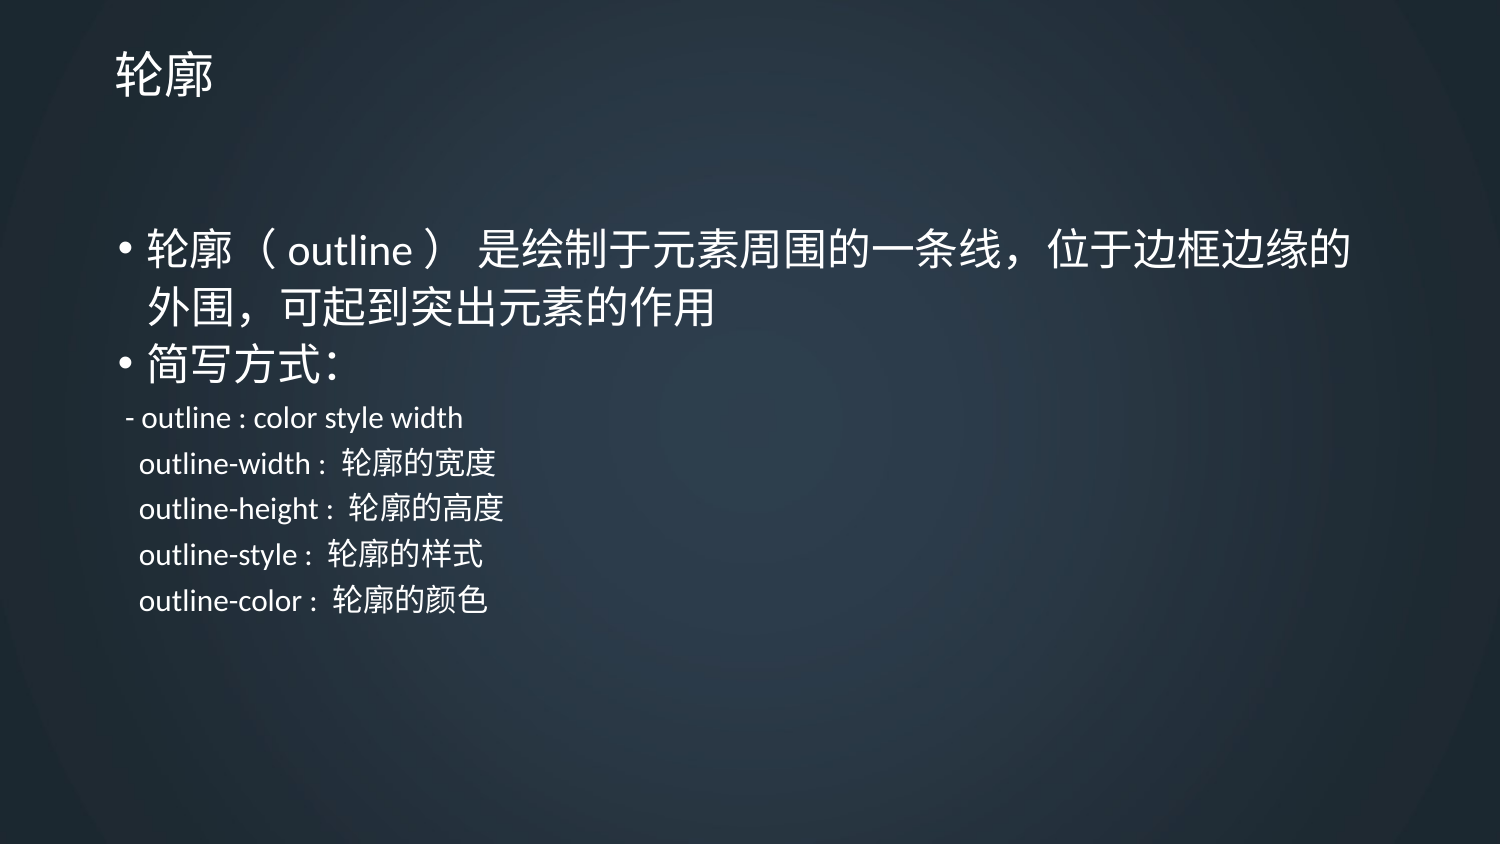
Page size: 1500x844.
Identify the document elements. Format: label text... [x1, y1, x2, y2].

picture [0, 0, 1500, 844]
title 轮廓 [103, 44, 1397, 208]
list 轮廓（outline） 是绘制于元素周围的一条线，位于边框边缘的 外围，可起到突出元素的作用 简写方式： - outline : color style width outline-width : 轮廓的宽度 outline-height : 轮廓的高度 outline-style : 轮廓的样式 outline-color : 轮廓的颜色 [103, 224, 1397, 771]
